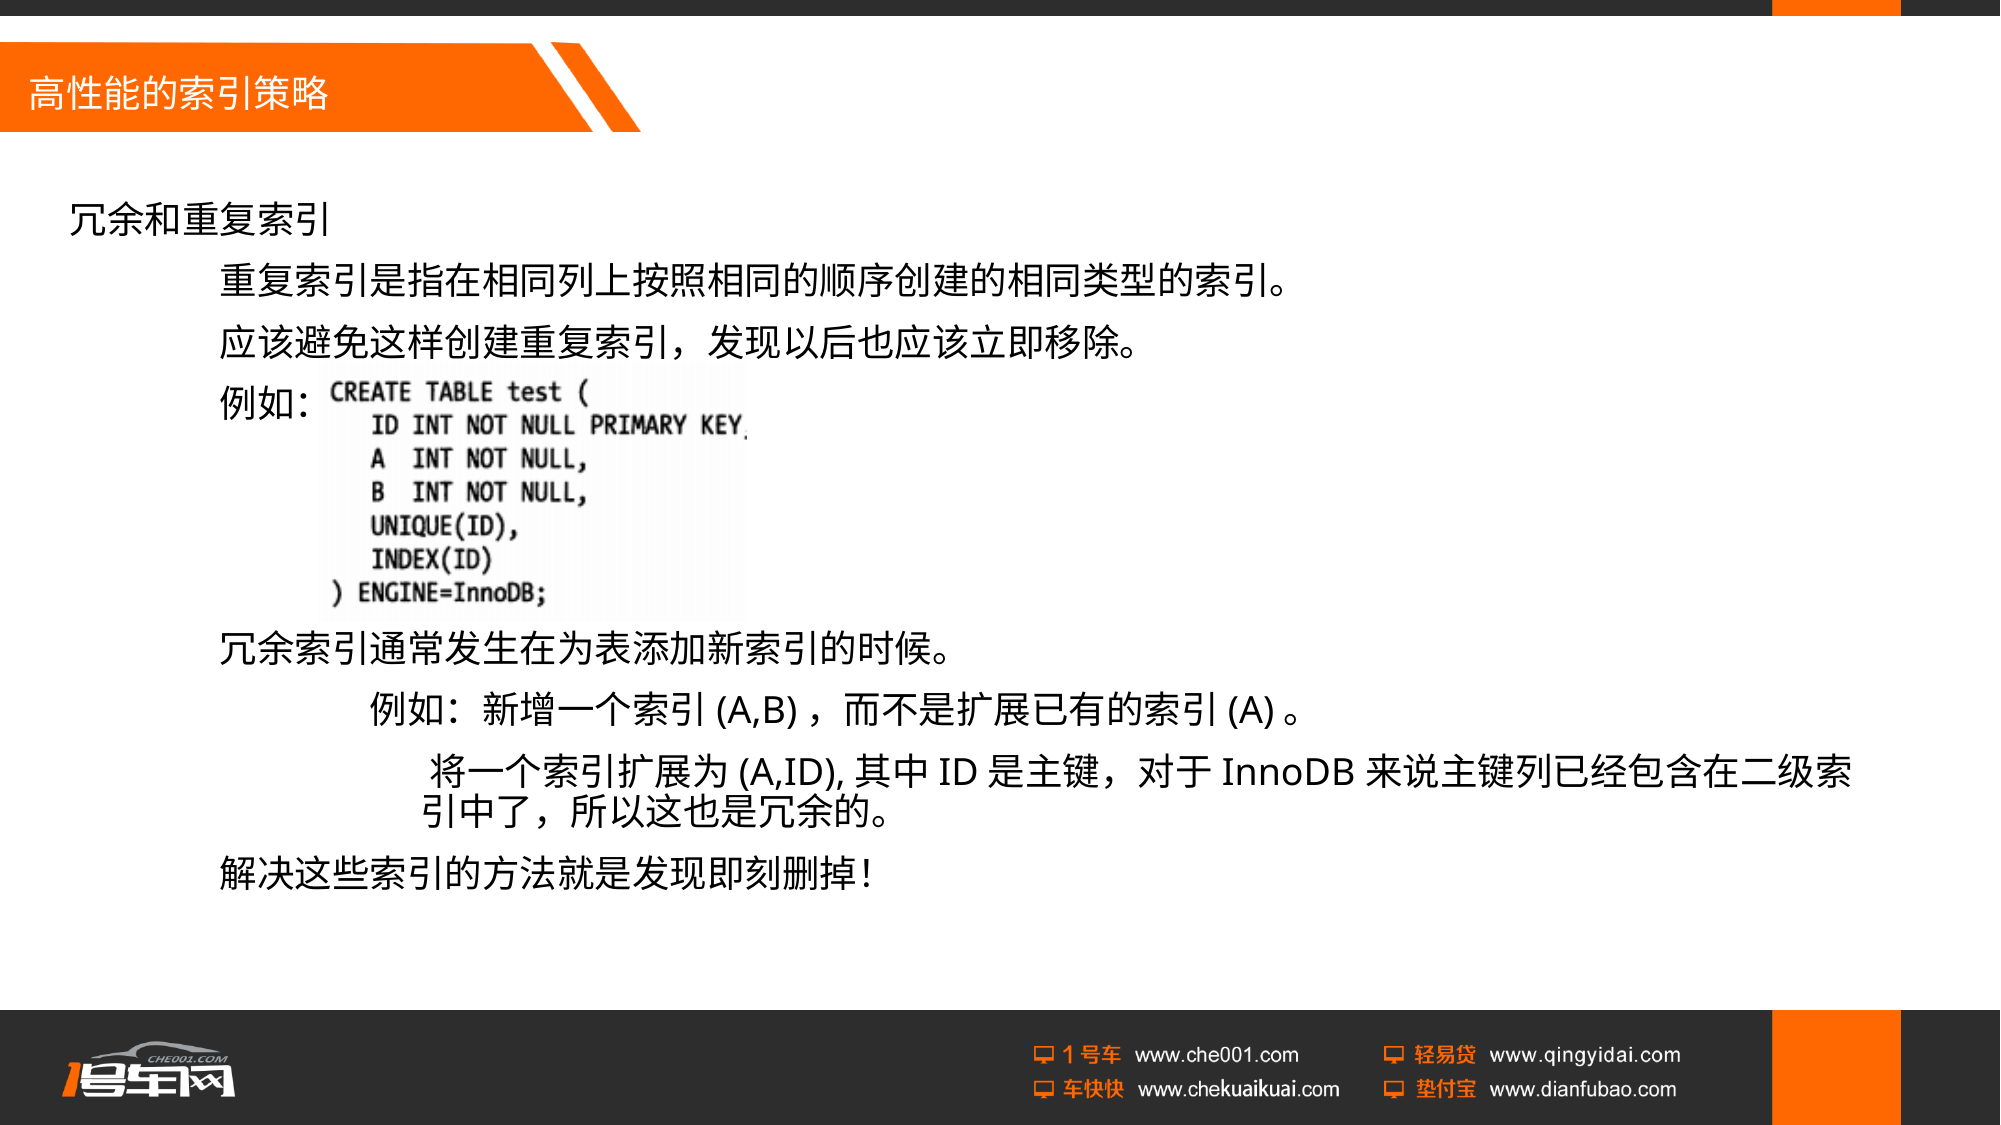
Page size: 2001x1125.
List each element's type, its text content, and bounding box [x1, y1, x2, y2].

title 高性能的索引策略 [13, 54, 562, 132]
picture [318, 361, 747, 622]
list 冗余和重复索引 重复索引是指在相同列上按照相同的顺序创建的相同类型的索引。 应该避免这样创建重复索引，发现以后也应该立即移除。 例如： 冗余索引通常发生在为表添加新索引的时候。 例如：新增一个索引(A,B)，而不是扩展已有的索引(A)。 将一个索引扩展为(A,ID),其中ID是主键，对于InnoDB来说主键列已经包含在二级索 引中了，所以这也是冗余的。 解决这些索引的方法就是发现即刻删掉！ [55, 193, 1895, 952]
picture [0, 0, 2000, 16]
picture [0, 42, 641, 132]
picture [0, 1010, 2000, 1125]
